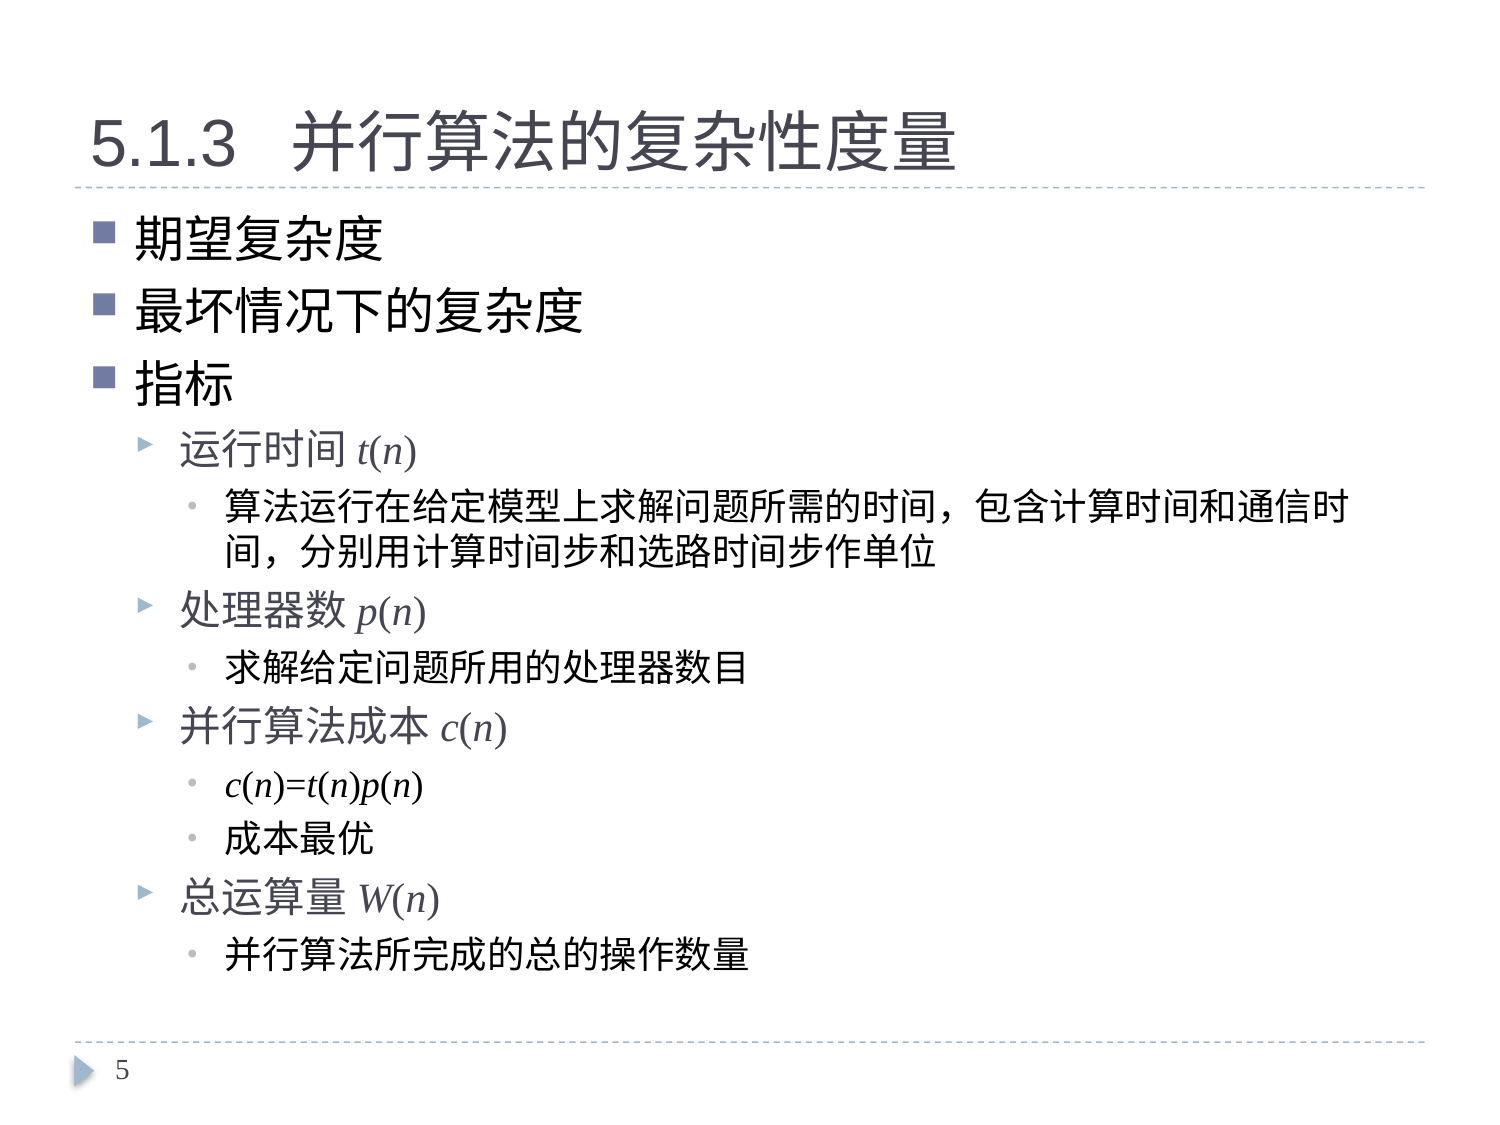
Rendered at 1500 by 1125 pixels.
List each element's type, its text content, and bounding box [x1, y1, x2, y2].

list 期望复杂度 最坏情况下的复杂度 指标 运行时间t(n) 算法运行在给定模型上求解问题所需的时间，包含计算时间和通信时间，分别用计算时间步和选路时间步作单位 处理器数p(n) 求解给定问题所用的处理器数目 并行算法成本c(n) c(n)=t(n)p(n) 成本最优 总运算量W(n) 并行算法所完成的总的操作数量 [74, 199, 1426, 1011]
slide_number 5 [100, 1042, 426, 1103]
title 5.1.3 并行算法的复杂性度量 [74, 24, 1426, 188]
